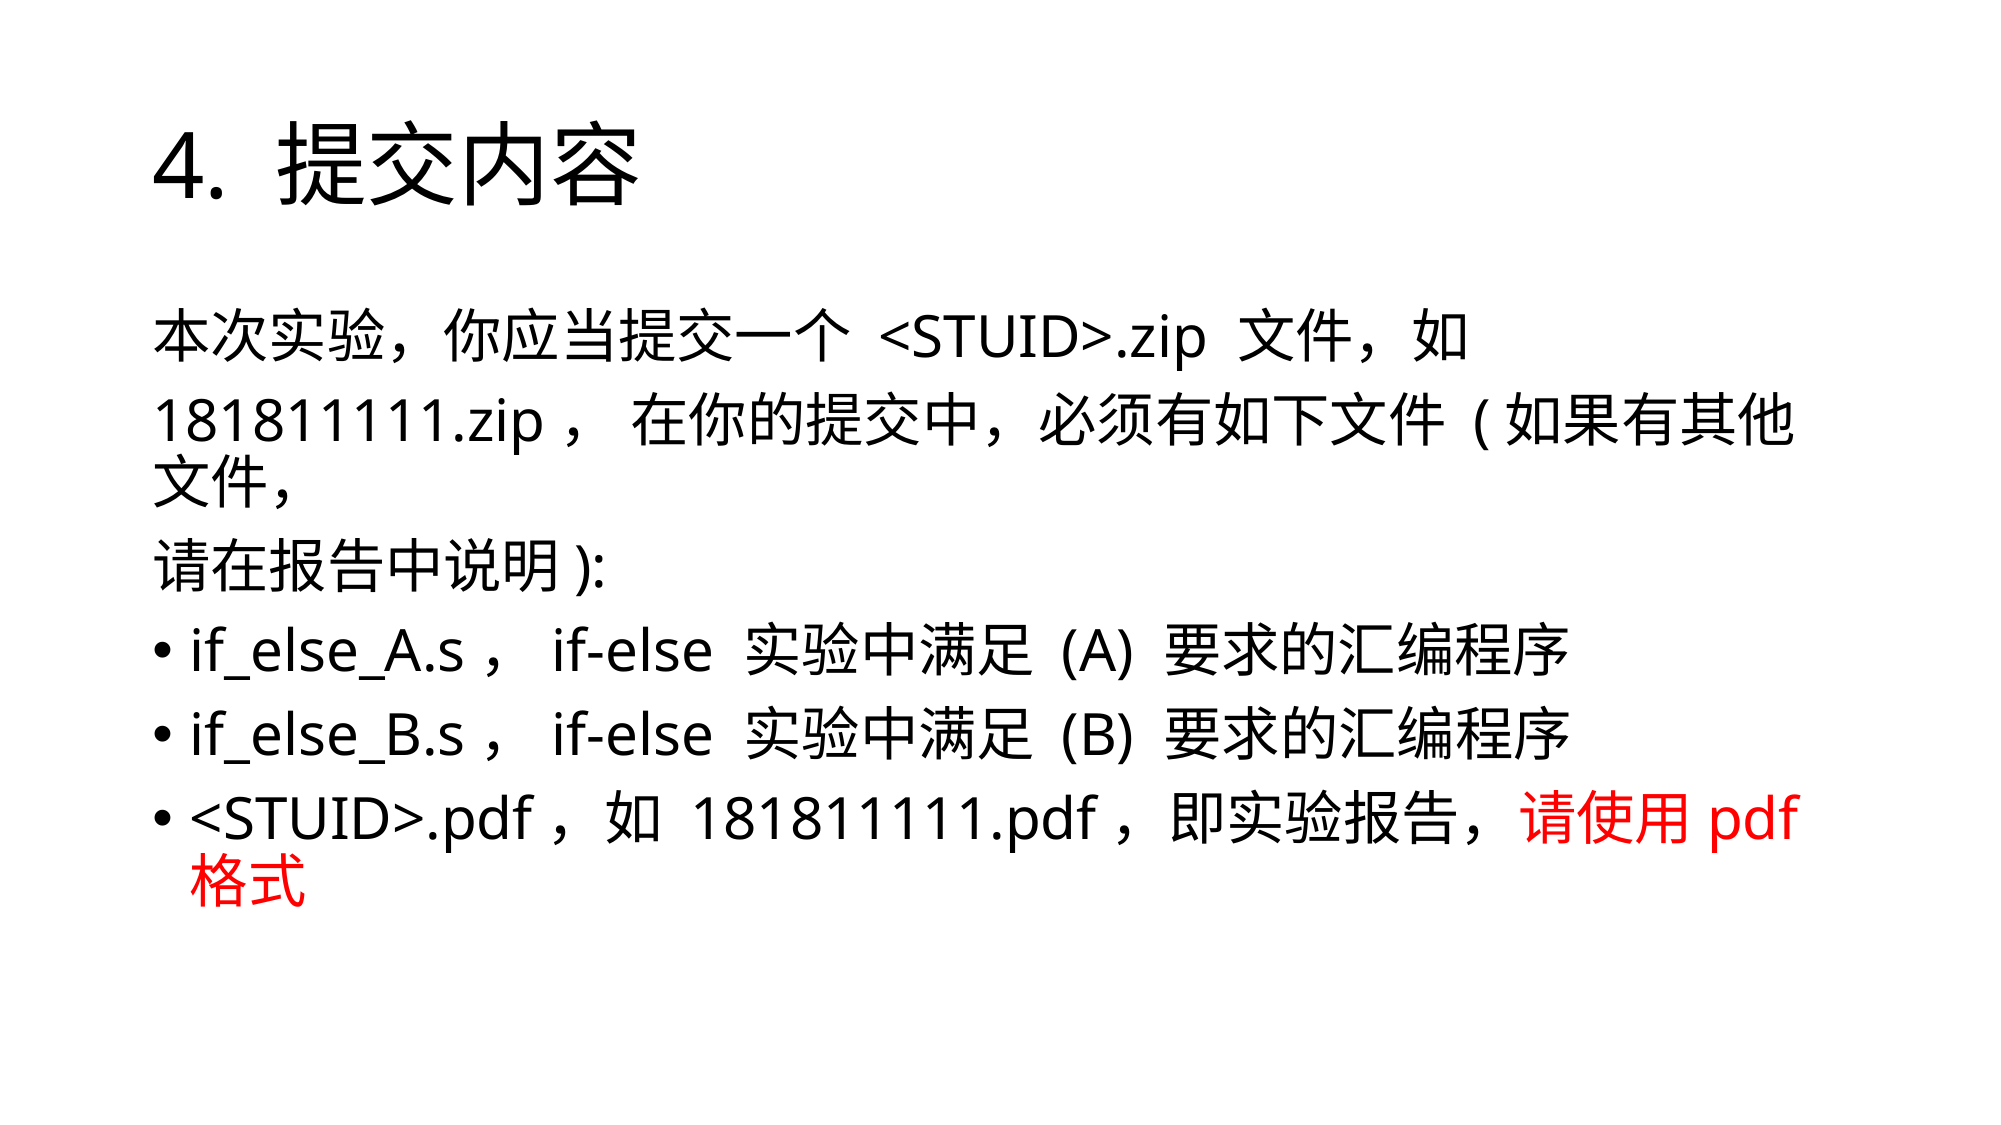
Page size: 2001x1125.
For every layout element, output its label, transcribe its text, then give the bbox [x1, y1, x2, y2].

title 4. 提交内容 [137, 59, 1863, 278]
list 本次实验，你应当提交一个 <STUID>.zip 文件，如 181811111.zip， 在你的提交中，必须有如下文件 (如果有其他文件， 请在报告中说明): if_else_A.s，if-else 实验中满足 (A) 要求的汇编程序 if_else_B.s，if-else 实验中满足 (B) 要求的汇编程序 <STUID>.pdf，如 181811111.pdf，即实验报告，请使用pdf格式 [137, 299, 1863, 1014]
